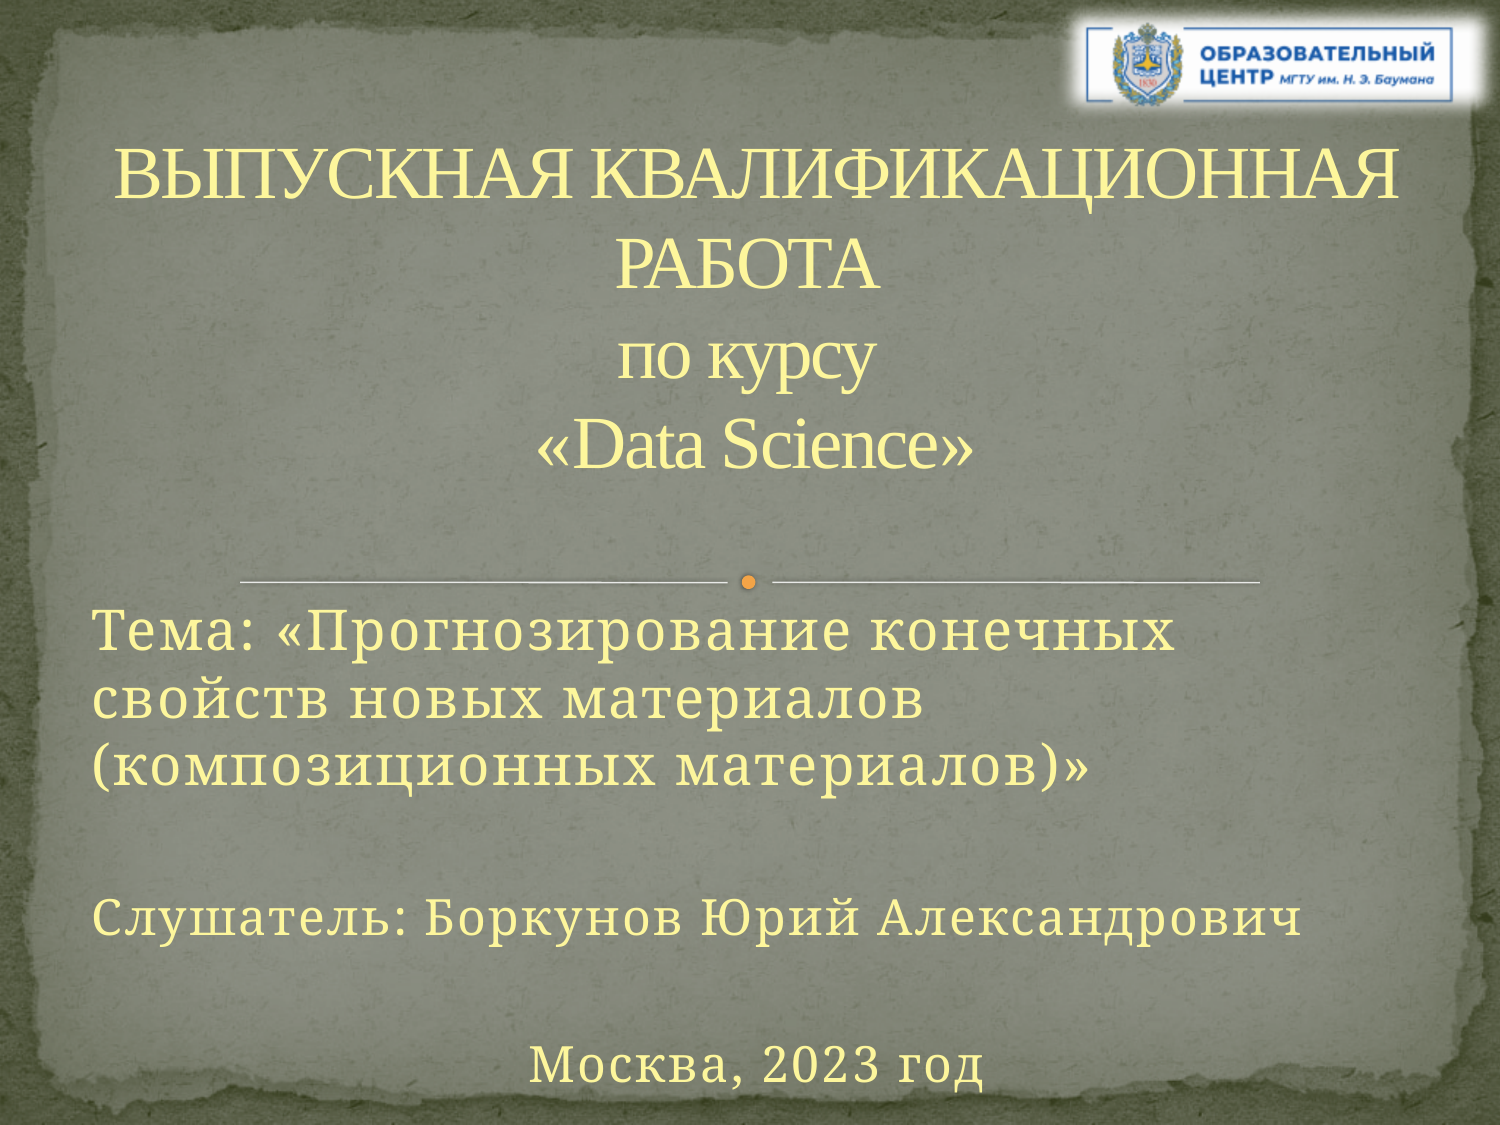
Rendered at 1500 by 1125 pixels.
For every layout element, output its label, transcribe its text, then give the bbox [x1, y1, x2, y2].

title ВЫПУСКНАЯ КВАЛИФИКАЦИОННАЯ РАБОТА по курсу «Data Science» [74, 121, 1438, 492]
picture [1057, 0, 1500, 121]
subtitle Тема: «Прогнозирование конечных свойств новых материалов (композиционных материалов)» Слушатель: Боркунов Юрий Александрович Москва, 2023 год [75, 586, 1438, 835]
